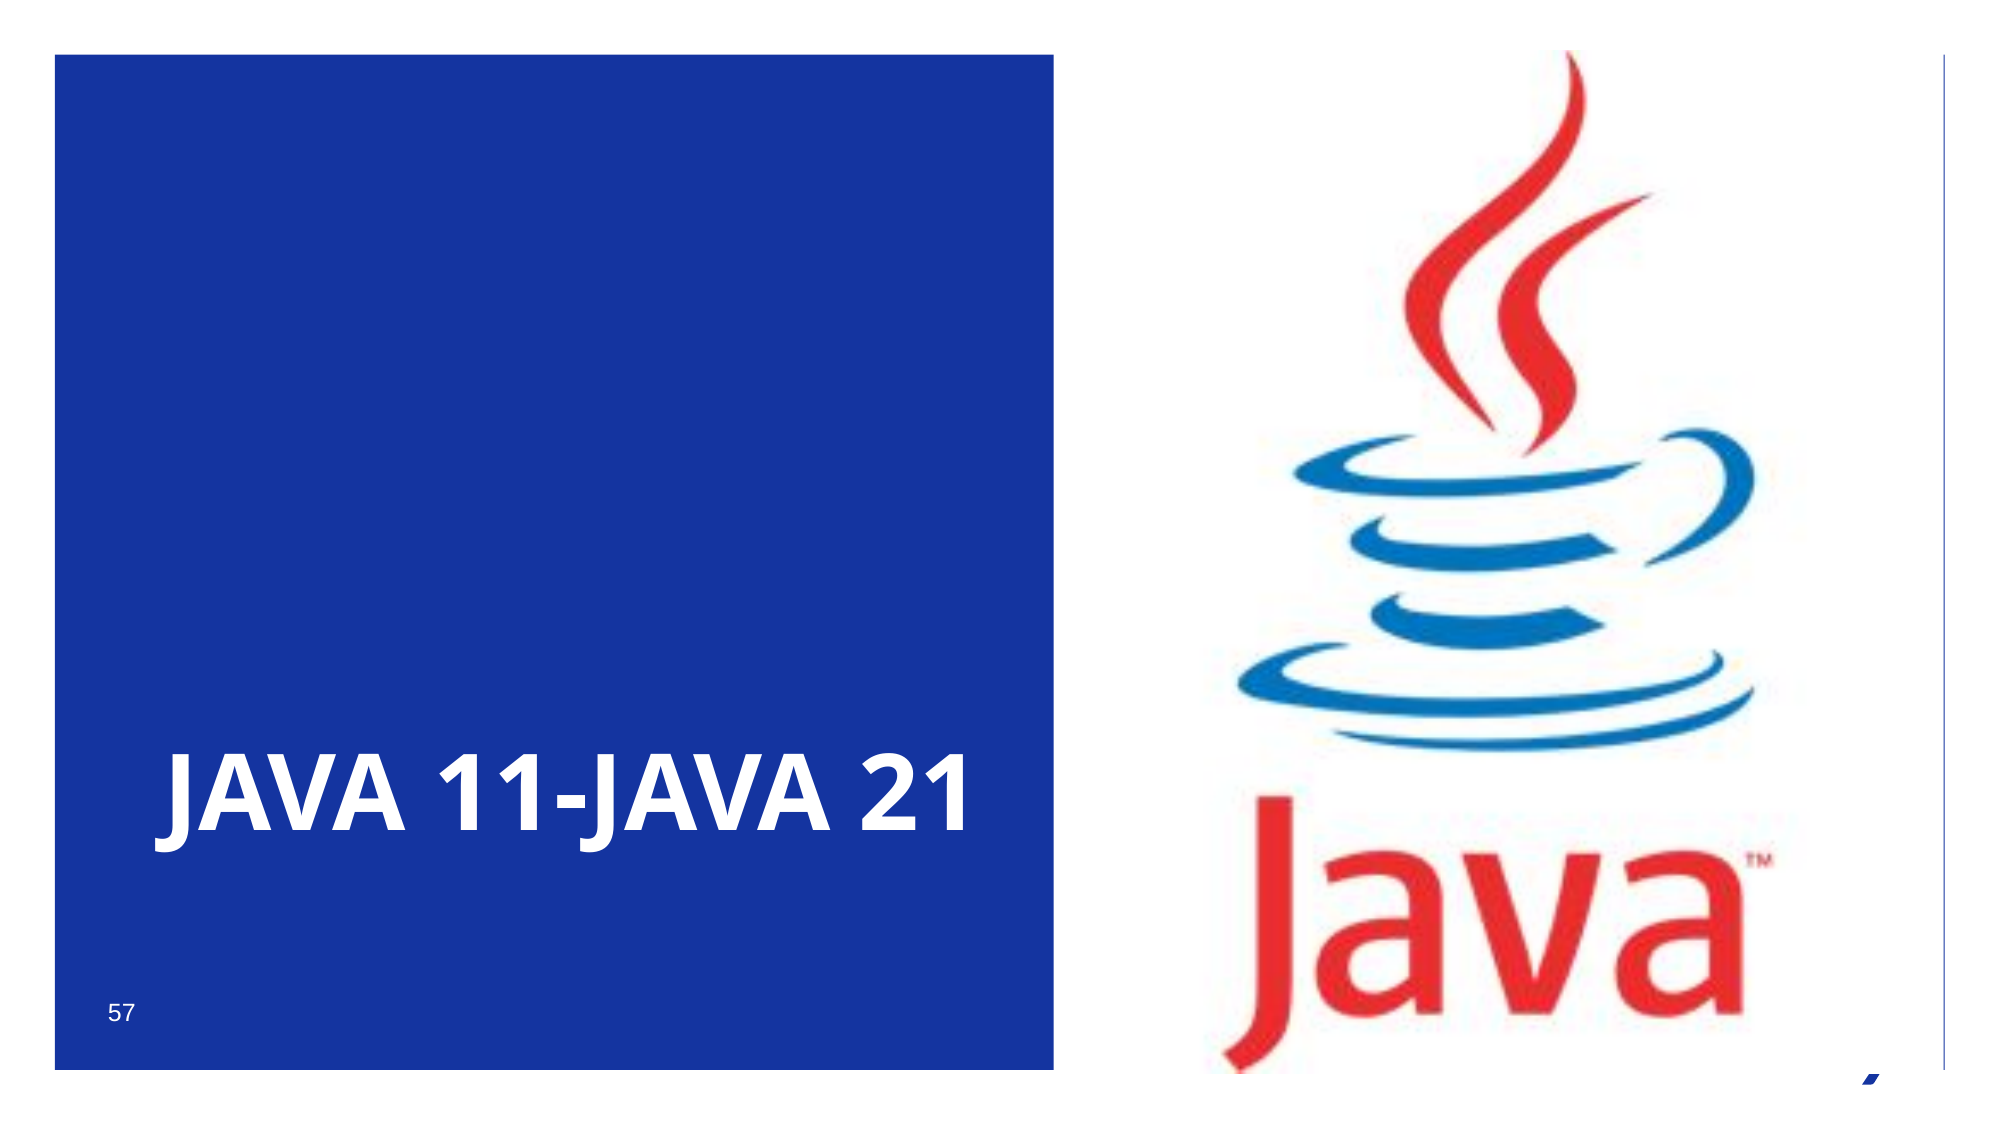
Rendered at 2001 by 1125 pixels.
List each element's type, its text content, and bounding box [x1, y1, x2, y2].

picture [1053, 50, 1945, 1075]
text_box Java 11-JAVA 21 [163, 534, 1048, 852]
text_box <number> [108, 982, 149, 1040]
